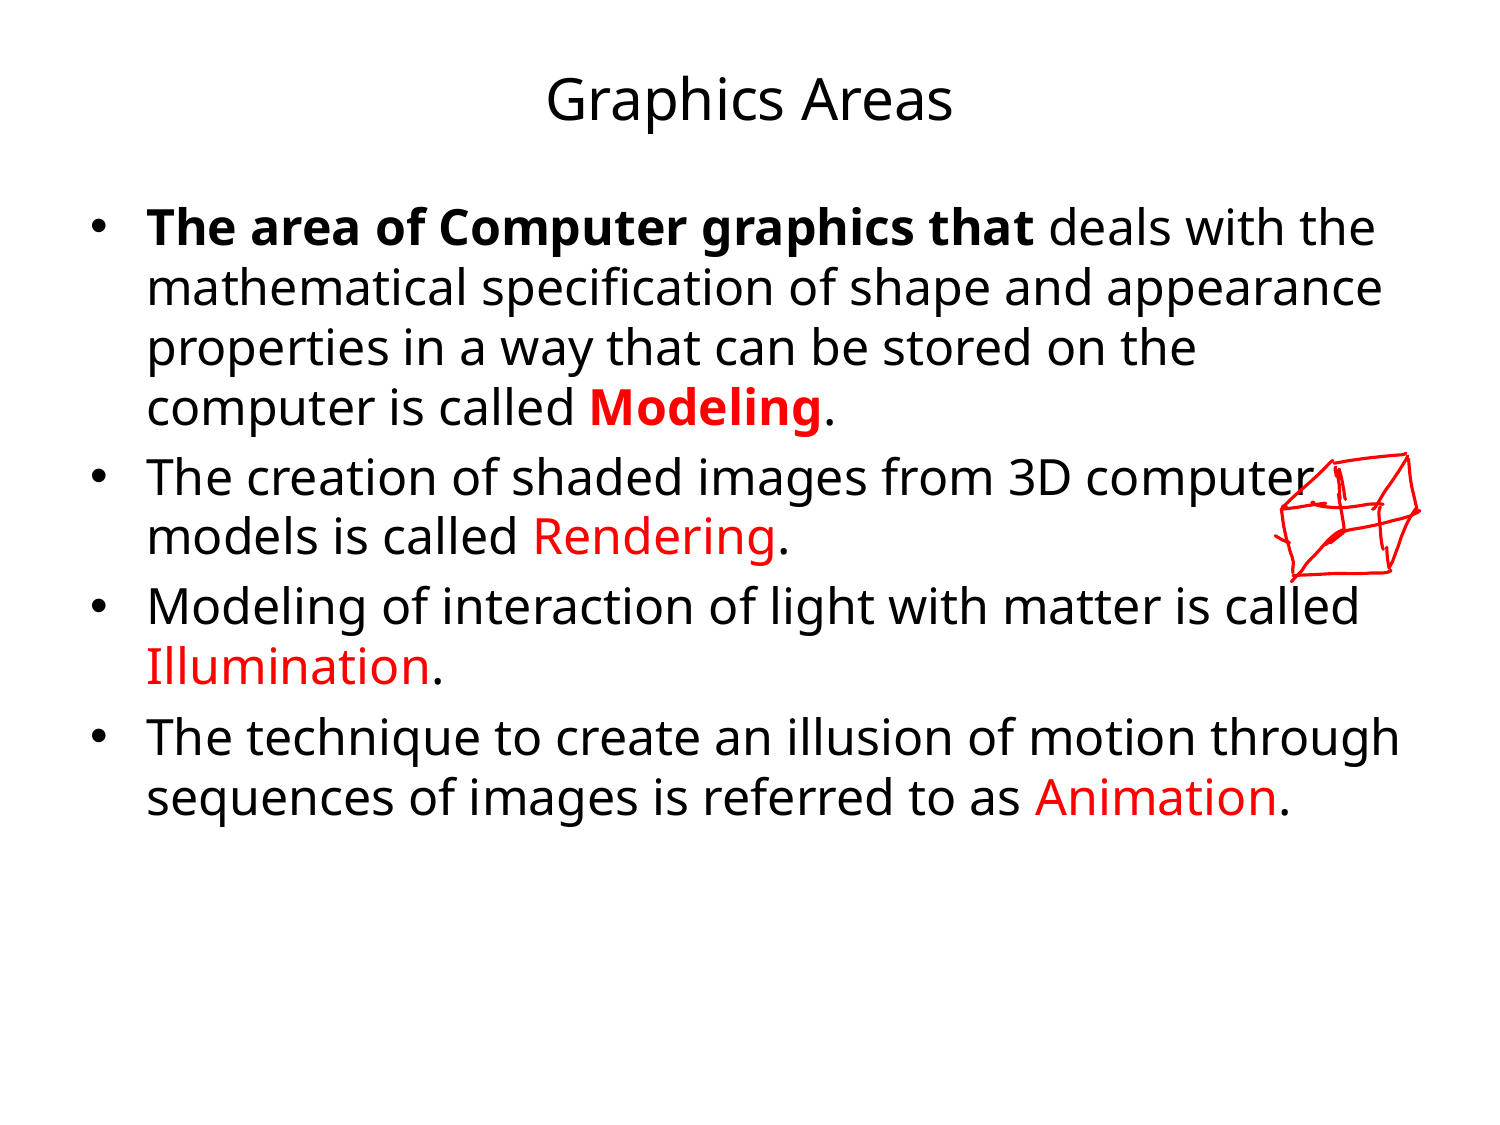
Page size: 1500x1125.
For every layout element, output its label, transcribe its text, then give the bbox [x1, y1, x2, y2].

title Graphics Areas [75, 45, 1425, 150]
list The area of Computer graphics that deals with the mathematical specification of shape and appearance properties in a way that can be stored on the computer is called Modeling. The creation of shaded images from 3D computer models is called Rendering. Modeling of interaction of light with matter is called Illumination. The technique to create an illusion of motion through sequences of images is referred to as Animation. [75, 187, 1425, 1005]
